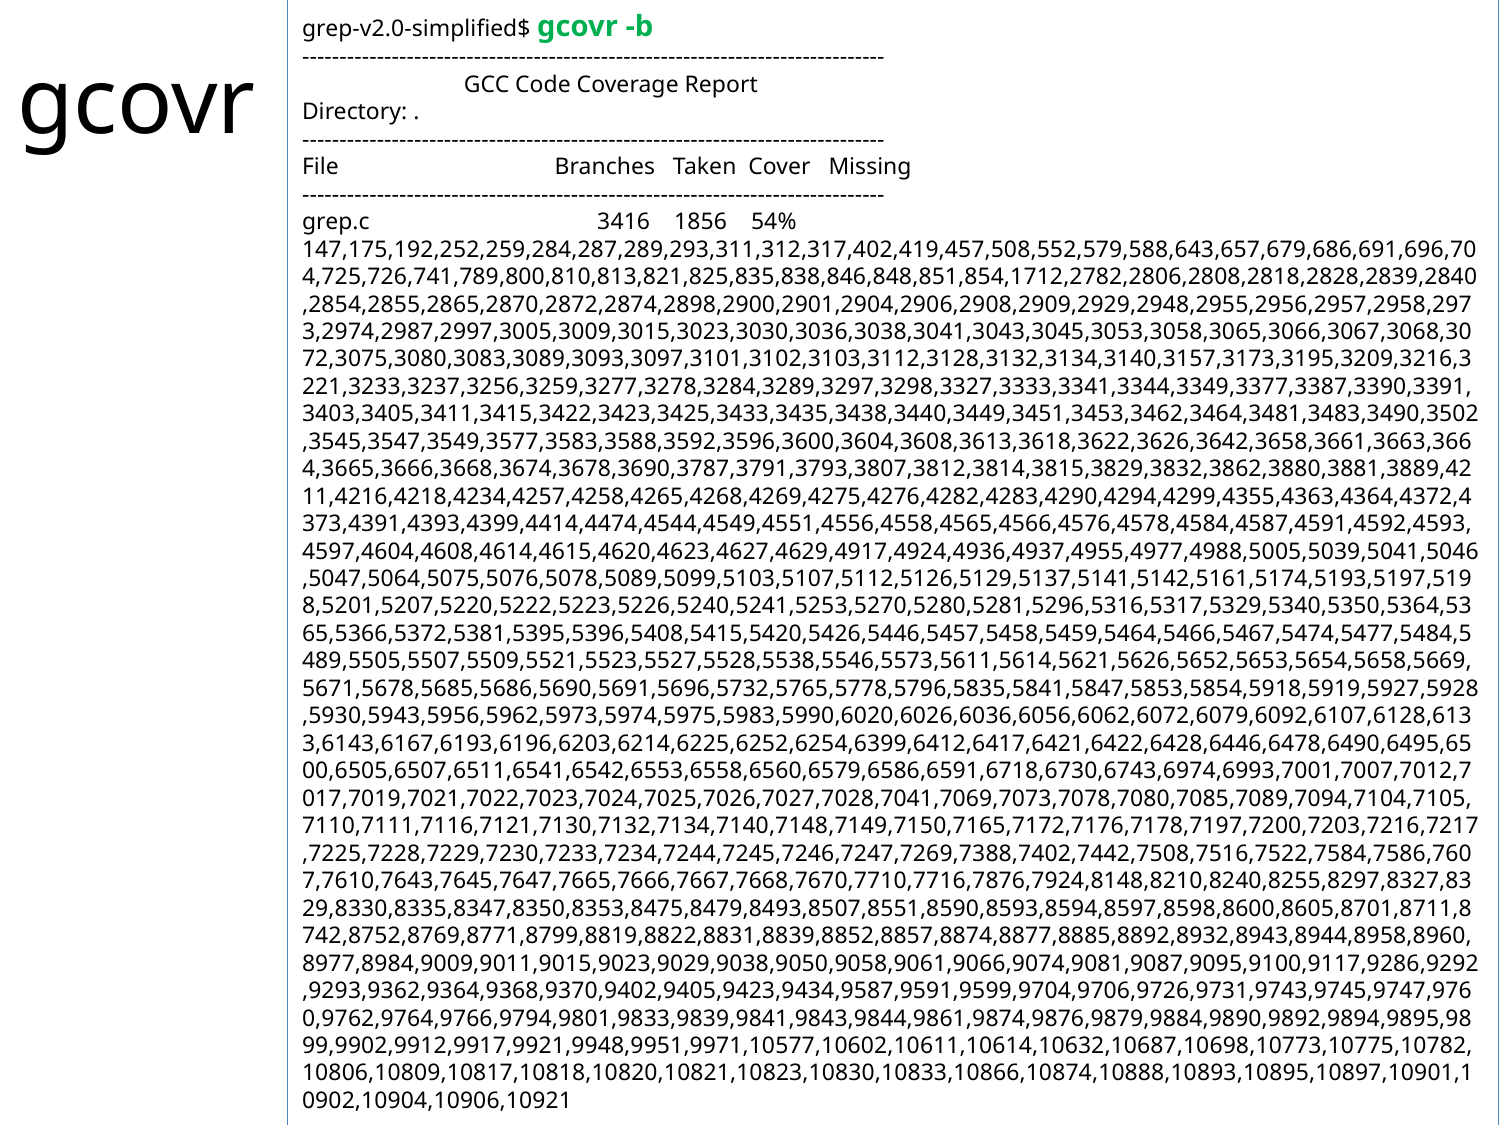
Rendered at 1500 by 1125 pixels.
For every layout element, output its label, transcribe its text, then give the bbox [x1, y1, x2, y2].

title gcovr [0, 3, 287, 192]
text_box grep-v2.0-simplified$ gcovr -b ------------------------------------------------------------------------------ GCC Code Coverage Report Directory: . ------------------------------------------------------------------------------ File Branches Taken Cover Missing ------------------------------------------------------------------------------ grep.c 3416 1856 54% 147,175,192,252,259,284,287,289,293,311,312,317,402,419,457,508,552,579,588,643,657,679,686,691,696,704,725,726,741,789,800,810,813,821,825,835,838,846,848,851,854,1712,2782,2806,2808,2818,2828,2839,2840,2854,2855,2865,2870,2872,2874,2898,2900,2901,2904,2906,2908,2909,2929,2948,2955,2956,2957,2958,2973,2974,2987,2997,3005,3009,3015,3023,3030,3036,3038,3041,3043,3045,3053,3058,3065,3066,3067,3068,3072,3075,3080,3083,3089,3093,3097,3101,3102,3103,3112,3128,3132,3134,3140,3157,3173,3195,3209,3216,3221,3233,3237,3256,3259,3277,3278,3284,3289,3297,3298,3327,3333,3341,3344,3349,3377,3387,3390,3391,3403,3405,3411,3415,3422,3423,3425,3433,3435,3438,3440,3449,3451,3453,3462,3464,3481,3483,3490,3502,3545,3547,3549,3577,3583,3588,3592,3596,3600,3604,3608,3613,3618,3622,3626,3642,3658,3661,3663,3664,3665,3666,3668,3674,3678,3690,3787,3791,3793,3807,3812,3814,3815,3829,3832,3862,3880,3881,3889,4211,4216,4218,4234,4257,4258,4265,4268,4269,4275,4276,4282,4283,4290,4294,4299,4355,4363,4364,4372,4373,4391,4393,4399,4414,4474,4544,4549,4551,4556,4558,4565,4566,4576,4578,4584,4587,4591,4592,4593,4597,4604,4608,4614,4615,4620,4623,4627,4629,4917,4924,4936,4937,4955,4977,4988,5005,5039,5041,5046,5047,5064,5075,5076,5078,5089,5099,5103,5107,5112,5126,5129,5137,5141,5142,5161,5174,5193,5197,5198,5201,5207,5220,5222,5223,5226,5240,5241,5253,5270,5280,5281,5296,5316,5317,5329,5340,5350,5364,5365,5366,5372,5381,5395,5396,5408,5415,5420,5426,5446,5457,5458,5459,5464,5466,5467,5474,5477,5484,5489,5505,5507,5509,5521,5523,5527,5528,5538,5546,5573,5611,5614,5621,5626,5652,5653,5654,5658,5669,5671,5678,5685,5686,5690,5691,5696,5732,5765,5778,5796,5835,5841,5847,5853,5854,5918,5919,5927,5928,5930,5943,5956,5962,5973,5974,5975,5983,5990,6020,6026,6036,6056,6062,6072,6079,6092,6107,6128,6133,6143,6167,6193,6196,6203,6214,6225,6252,6254,6399,6412,6417,6421,6422,6428,6446,6478,6490,6495,6500,6505,6507,6511,6541,6542,6553,6558,6560,6579,6586,6591,6718,6730,6743,6974,6993,7001,7007,7012,7017,7019,7021,7022,7023,7024,7025,7026,7027,7028,7041,7069,7073,7078,7080,7085,7089,7094,7104,7105,7110,7111,7116,7121,7130,7132,7134,7140,7148,7149,7150,7165,7172,7176,7178,7197,7200,7203,7216,7217,7225,7228,7229,7230,7233,7234,7244,7245,7246,7247,7269,7388,7402,7442,7508,7516,7522,7584,7586,7607,7610,7643,7645,7647,7665,7666,7667,7668,7670,7710,7716,7876,7924,8148,8210,8240,8255,8297,8327,8329,8330,8335,8347,8350,8353,8475,8479,8493,8507,8551,8590,8593,8594,8597,8598,8600,8605,8701,8711,8742,8752,8769,8771,8799,8819,8822,8831,8839,8852,8857,8874,8877,8885,8892,8932,8943,8944,8958,8960,8977,8984,9009,9011,9015,9023,9029,9038,9050,9058,9061,9066,9074,9081,9087,9095,9100,9117,9286,9292,9293,9362,9364,9368,9370,9402,9405,9423,9434,9587,9591,9599,9704,9706,9726,9731,9743,9745,9747,9760,9762,9764,9766,9794,9801,9833,9839,9841,9843,9844,9861,9874,9876,9879,9884,9890,9892,9894,9895,9899,9902,9912,9917,9921,9948,9951,9971,10577,10602,10611,10614,10632,10687,10698,10773,10775,10782,10806,10809,10817,10818,10820,10821,10823,10830,10833,10866,10874,10888,10893,10895,10897,10901,10902,10904,10906,10921 ------------------------------------------------------------------------------ TOTAL 3416 1856 54% ------------------------------------------------------------------------------ [287, 0, 1499, 1125]
